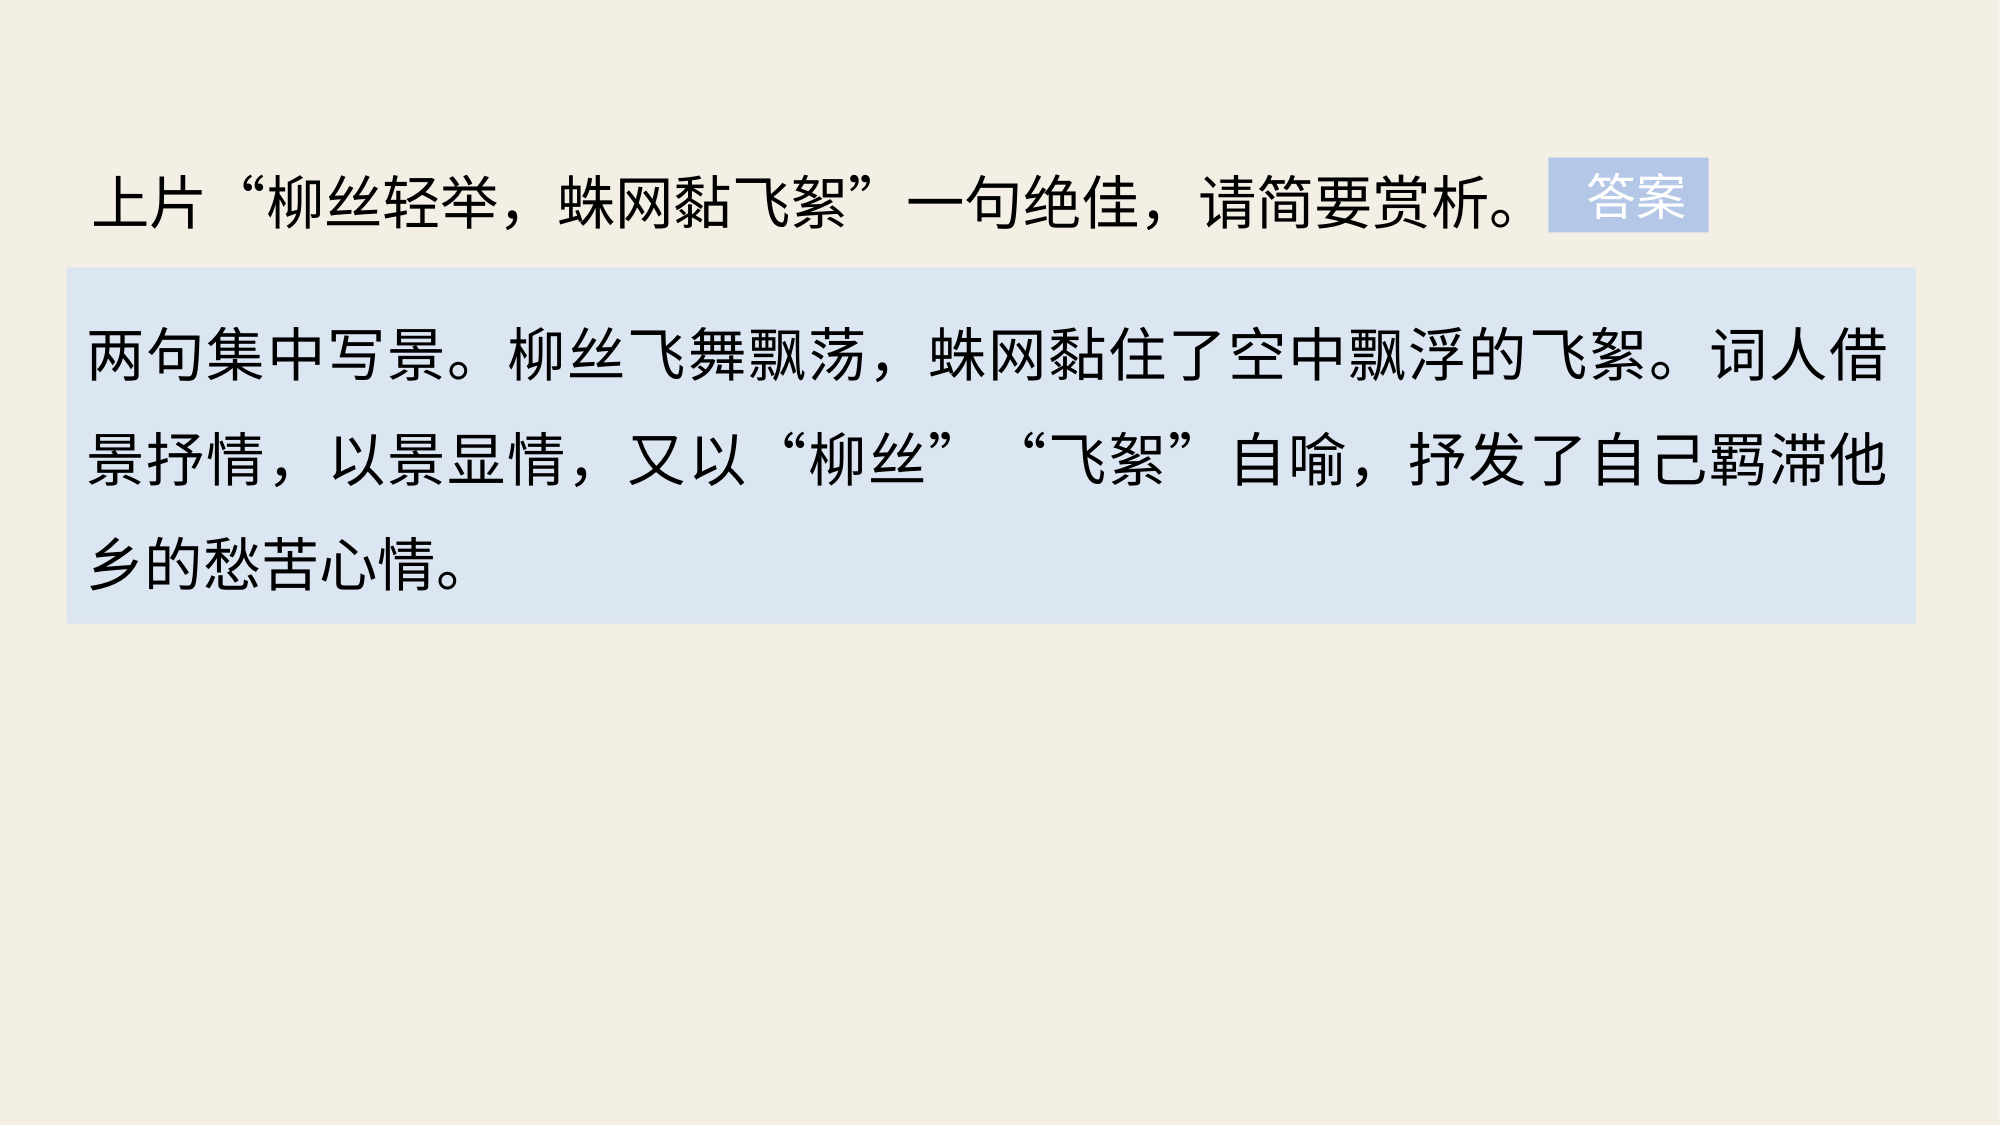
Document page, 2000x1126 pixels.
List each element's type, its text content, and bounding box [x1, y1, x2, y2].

text_box [66, 267, 1916, 624]
text_box 答案 [1548, 157, 1709, 233]
text_box 上片“柳丝轻举，蛛网黏飞絮”一句绝佳，请简要赏析。 [71, 120, 1913, 246]
text_box 两句集中写景。柳丝飞舞飘荡，蛛网黏住了空中飘浮的飞絮。词人借景抒情，以景显情，又以“柳丝”“飞絮”自喻，抒发了自己羁滞他乡的愁苦心情。 [66, 273, 1908, 609]
